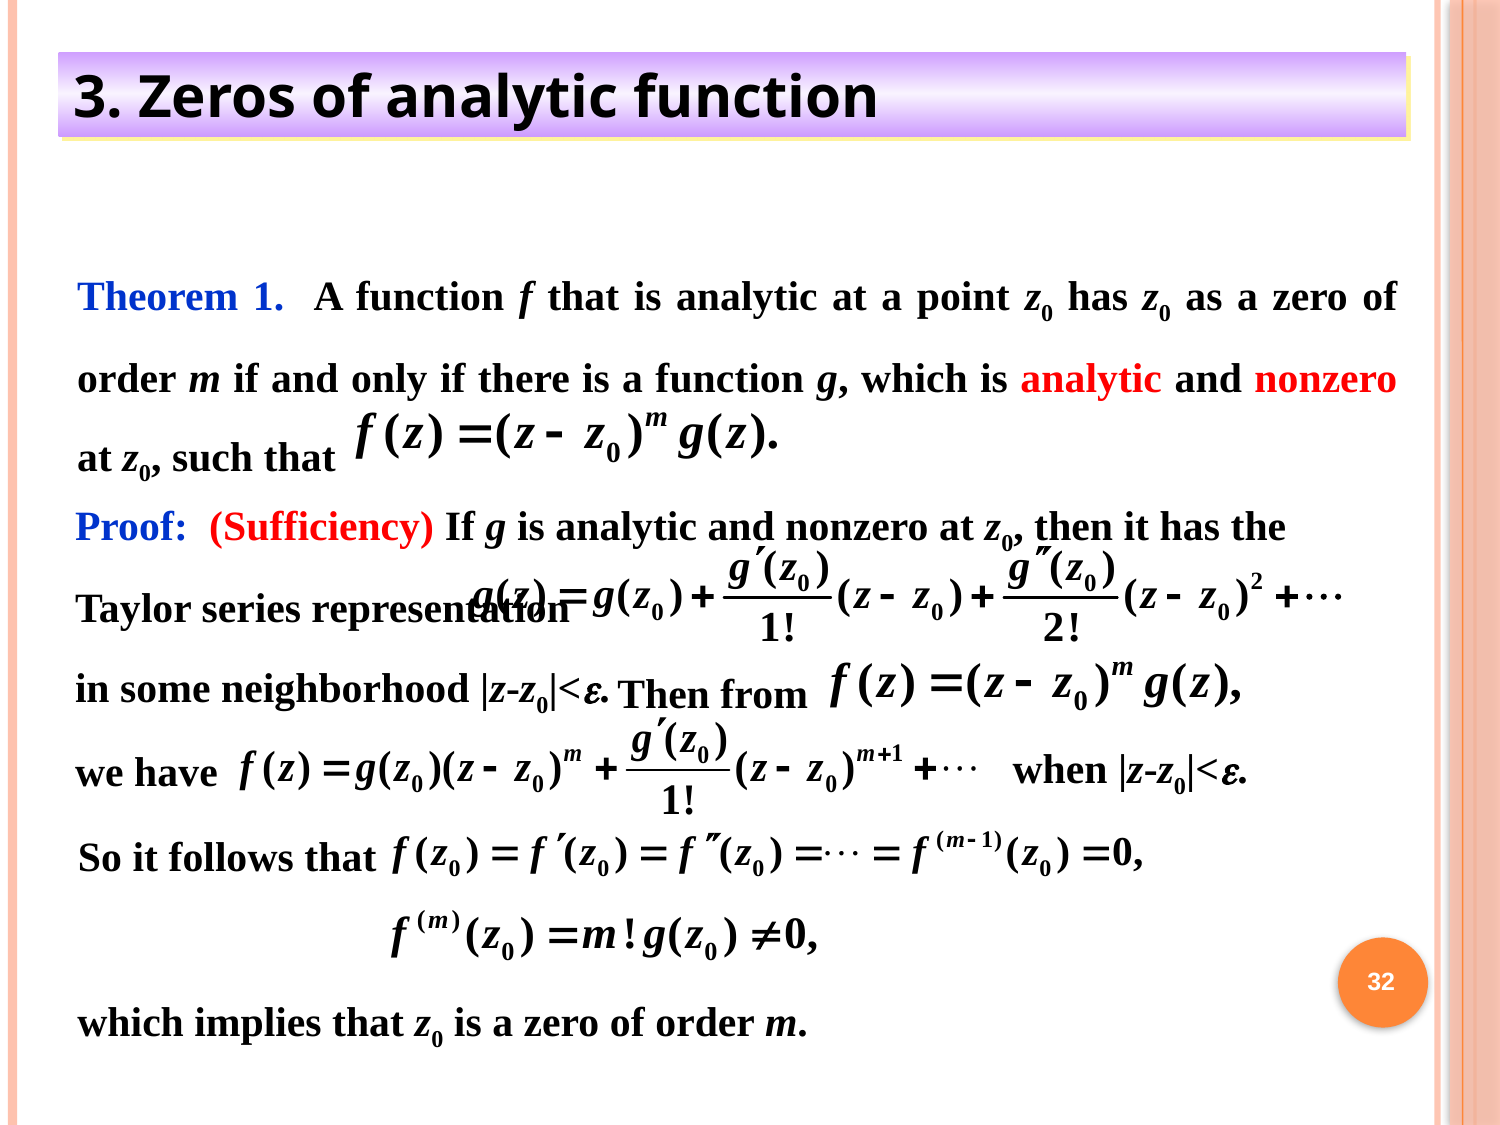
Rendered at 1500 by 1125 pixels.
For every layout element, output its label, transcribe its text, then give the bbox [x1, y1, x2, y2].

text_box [74, 708, 1388, 826]
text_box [601, 633, 1251, 726]
text_box which implies that z0 is a zero of order m. [62, 987, 1375, 1060]
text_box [374, 899, 826, 972]
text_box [74, 474, 1413, 714]
text_box 3. Zeros of analytic function [58, 52, 1407, 137]
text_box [61, 820, 1151, 888]
slide_number 32 [1331, 937, 1432, 1023]
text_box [61, 232, 1413, 476]
